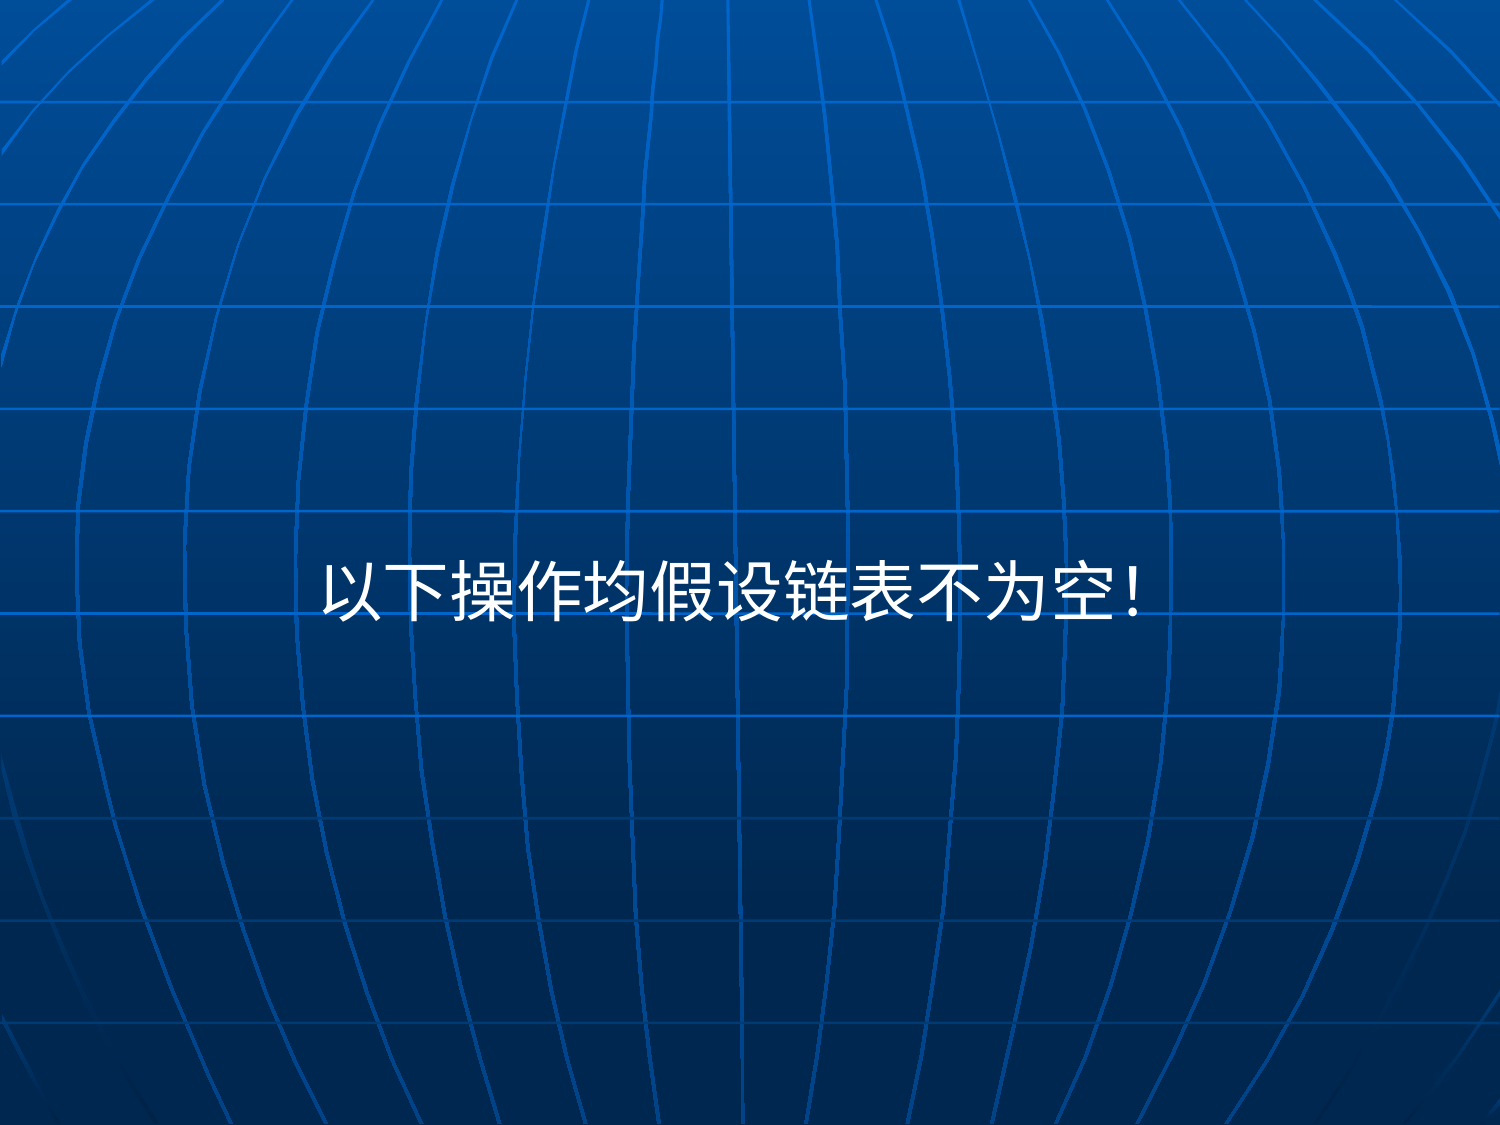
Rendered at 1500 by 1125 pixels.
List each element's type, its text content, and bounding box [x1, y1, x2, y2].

list 以下操作均假设链表不为空！ [75, 262, 1425, 1006]
